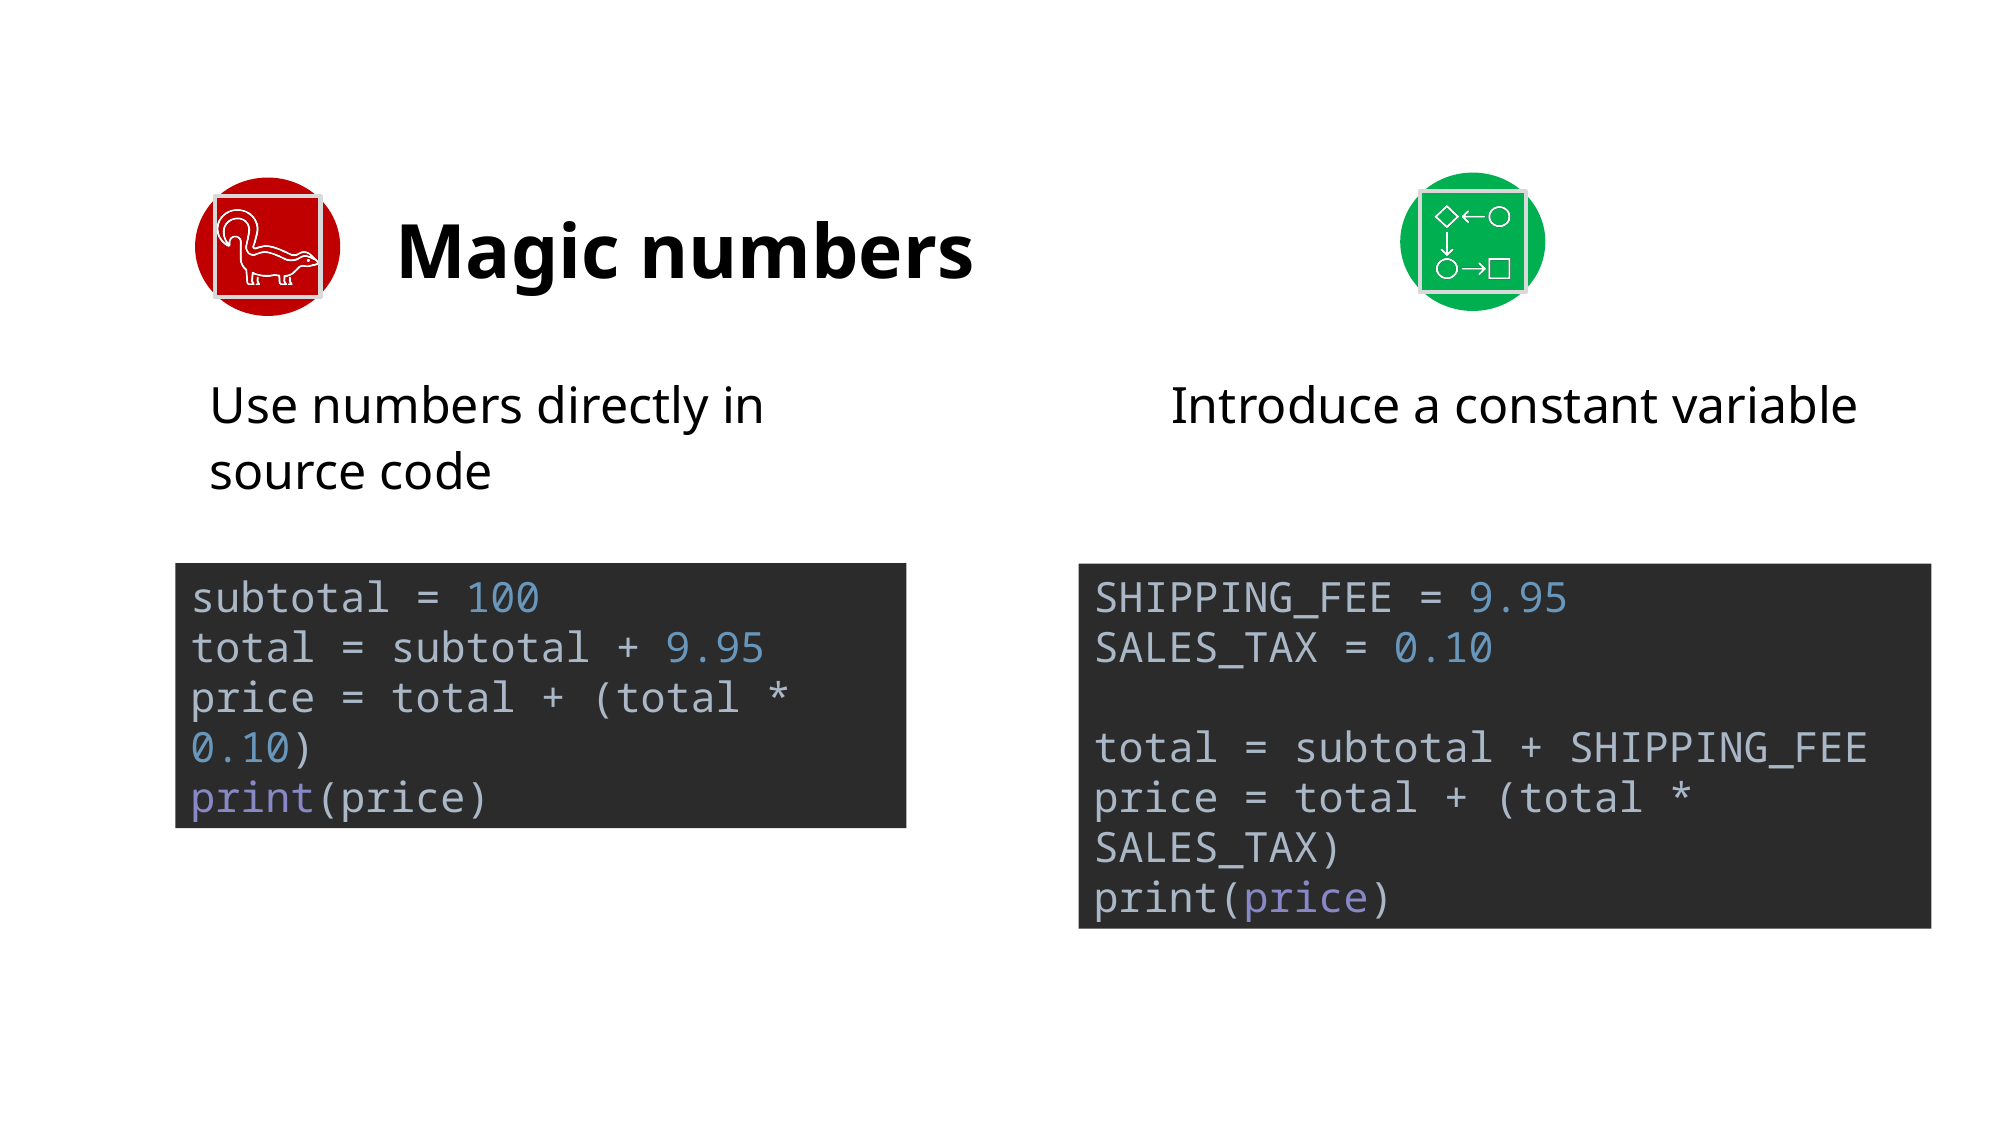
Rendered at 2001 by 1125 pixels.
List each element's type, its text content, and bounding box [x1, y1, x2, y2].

text_box Introduce a constant variable [1156, 360, 1896, 925]
title Magic numbers [380, 196, 1620, 402]
list Use numbers directly in source code [195, 360, 935, 544]
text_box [1399, 172, 1546, 312]
text_box [1028, 405, 2000, 971]
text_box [194, 177, 341, 317]
text_box subtotal = 100 total = subtotal + 9.95 price = total + (total * 0.10) print(price) [175, 563, 907, 829]
text_box SHIPPING_FEE = 9.95 SALES_TAX = 0.10 total = subtotal + SHIPPING_FEE price = total + (total * SALES_TAX) print(price) [1078, 563, 1932, 929]
